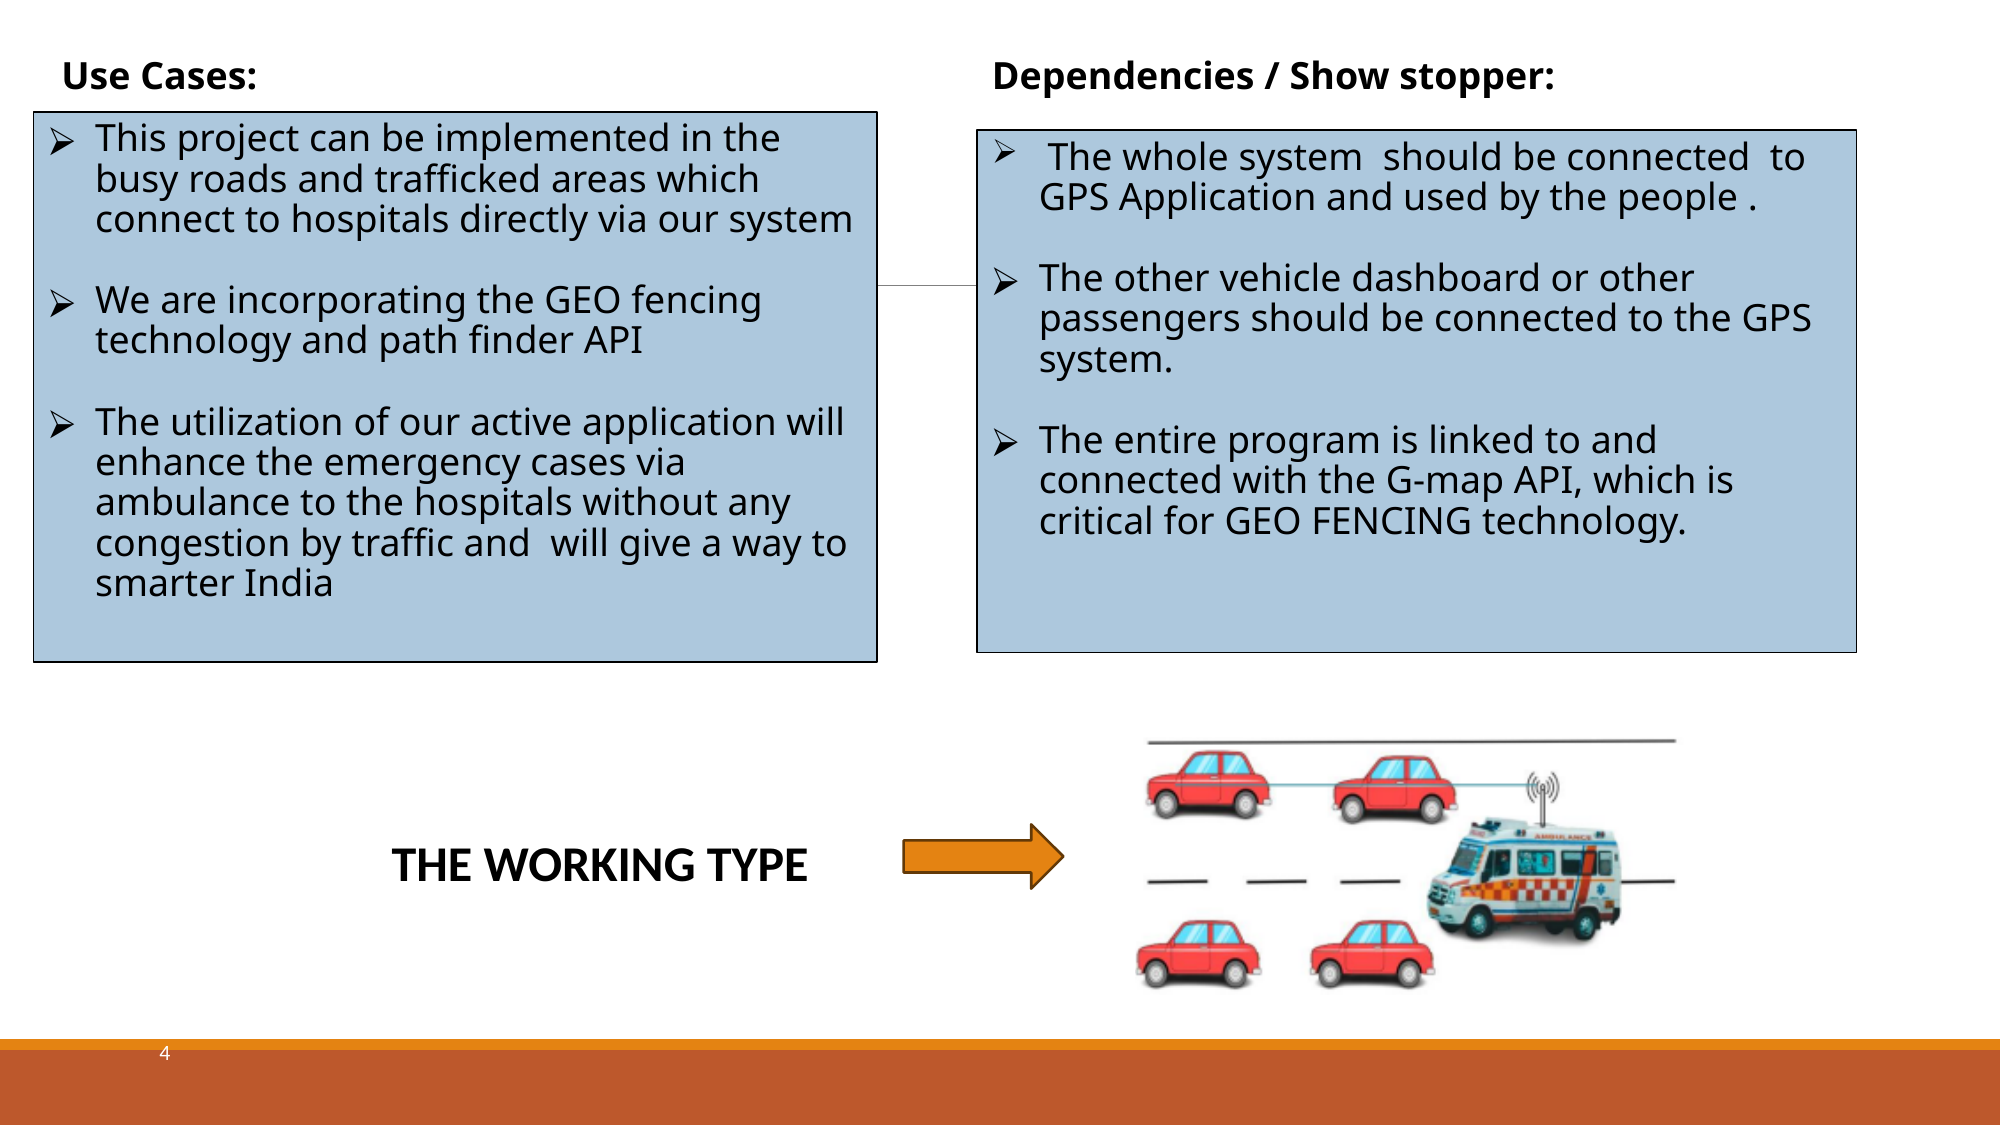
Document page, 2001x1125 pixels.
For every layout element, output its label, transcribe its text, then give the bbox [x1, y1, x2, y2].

list Use Cases: [46, 49, 841, 102]
text_box The whole system should be connected to GPS Application and used by the people . The other vehicle dashboard or other passengers should be connected to the GPS system. The entire program is linked to and connected with the G-map API, which is critical for GEO FENCING technology. [976, 130, 1857, 653]
text_box THE WORKING TYPE [376, 824, 937, 899]
text_box Dependencies / Show stopper: [976, 49, 1821, 130]
picture [1135, 729, 1699, 996]
text_box [902, 823, 1065, 890]
list This project can be implemented in the busy roads and trafficked areas which connect to hospitals directly via our system We are incorporating the GEO fencing technology and path finder API The utilization of our active application will enhance the emergency cases via ambulance to the hospitals without any congestion by traffic and will give a way to smarter India [33, 111, 878, 663]
slide_number 4 [159, 1038, 246, 1080]
